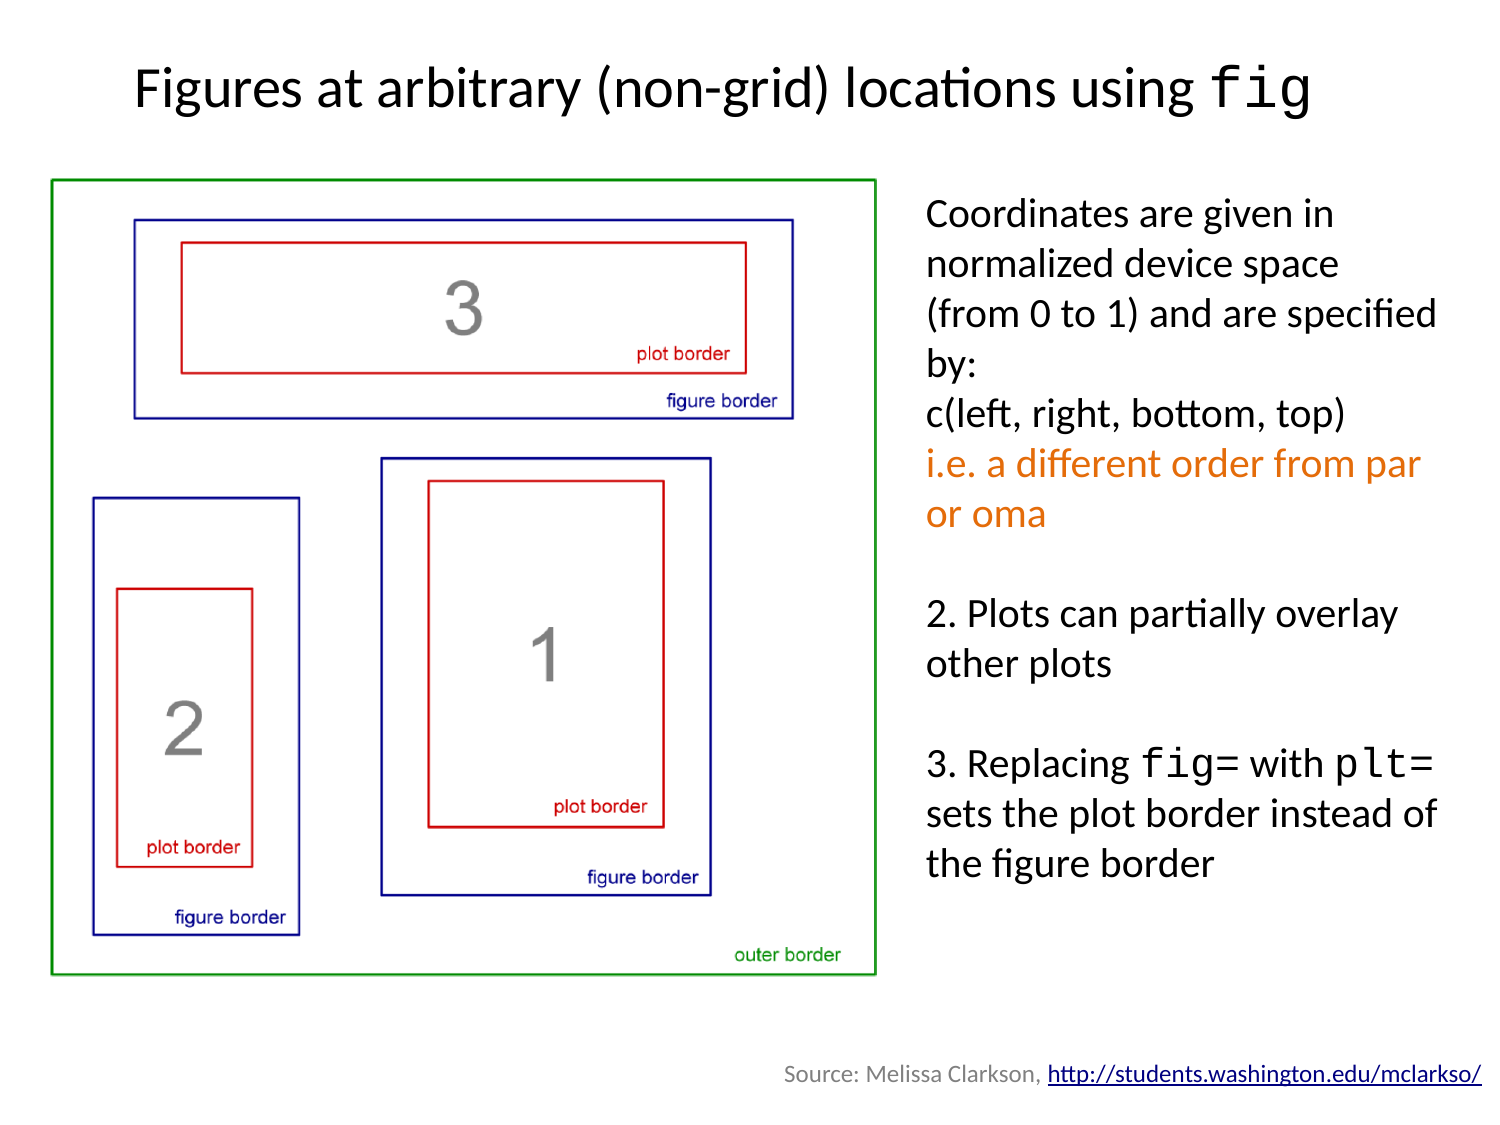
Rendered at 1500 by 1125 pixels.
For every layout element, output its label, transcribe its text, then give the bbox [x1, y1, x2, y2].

text_box Source: Melissa Clarkson, http://students.washington.edu/mclarkso/ [769, 1050, 1497, 1095]
picture [37, 167, 889, 988]
text_box Coordinates are given in normalized device space (from 0 to 1) and are specified by: c(left, right, bottom, top) i.e. a different order from par or oma 2. Plots can partially overlay other plots 3. Replacing fig= with plt= sets the plot border instead of the figure border [911, 177, 1467, 893]
text_box Figures at arbitrary (non-grid) locations using fig [119, 41, 1342, 127]
